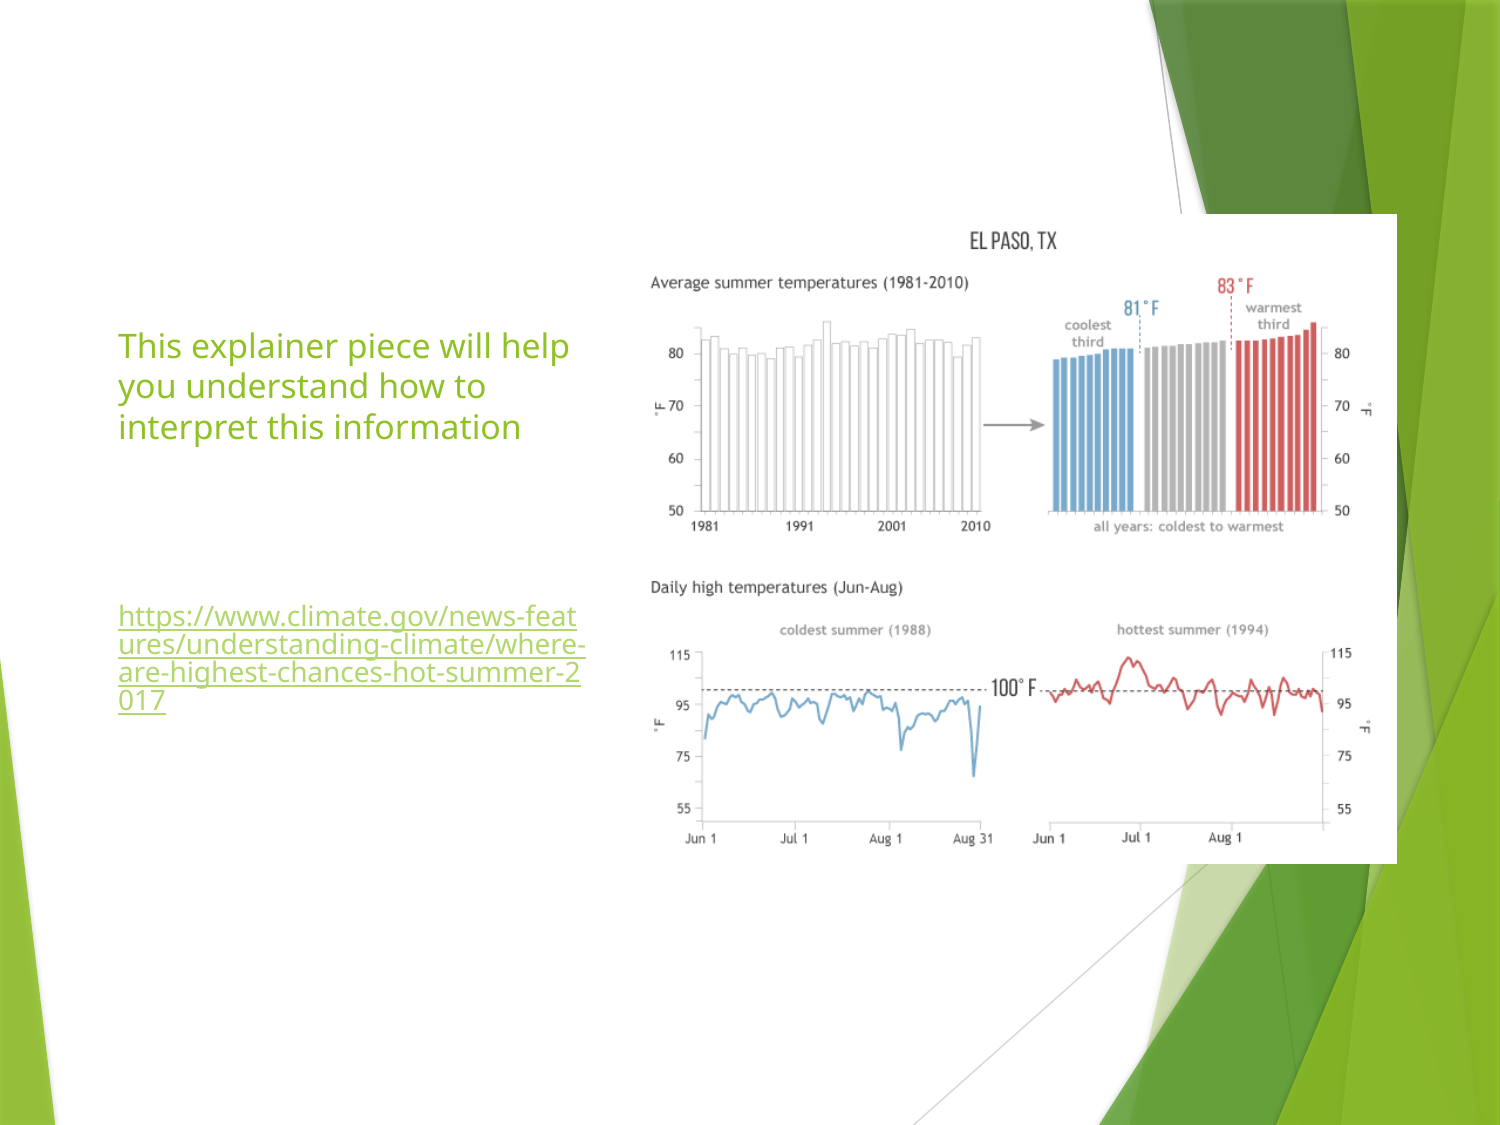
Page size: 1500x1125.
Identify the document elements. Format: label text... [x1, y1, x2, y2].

list https://www.climate.gov/news-features/understanding-climate/where-are-highest-chances-hot-summer-2017 [103, 590, 610, 901]
picture [628, 214, 1398, 865]
title This explainer piece will help you understand how to interpret this information [103, 317, 587, 481]
